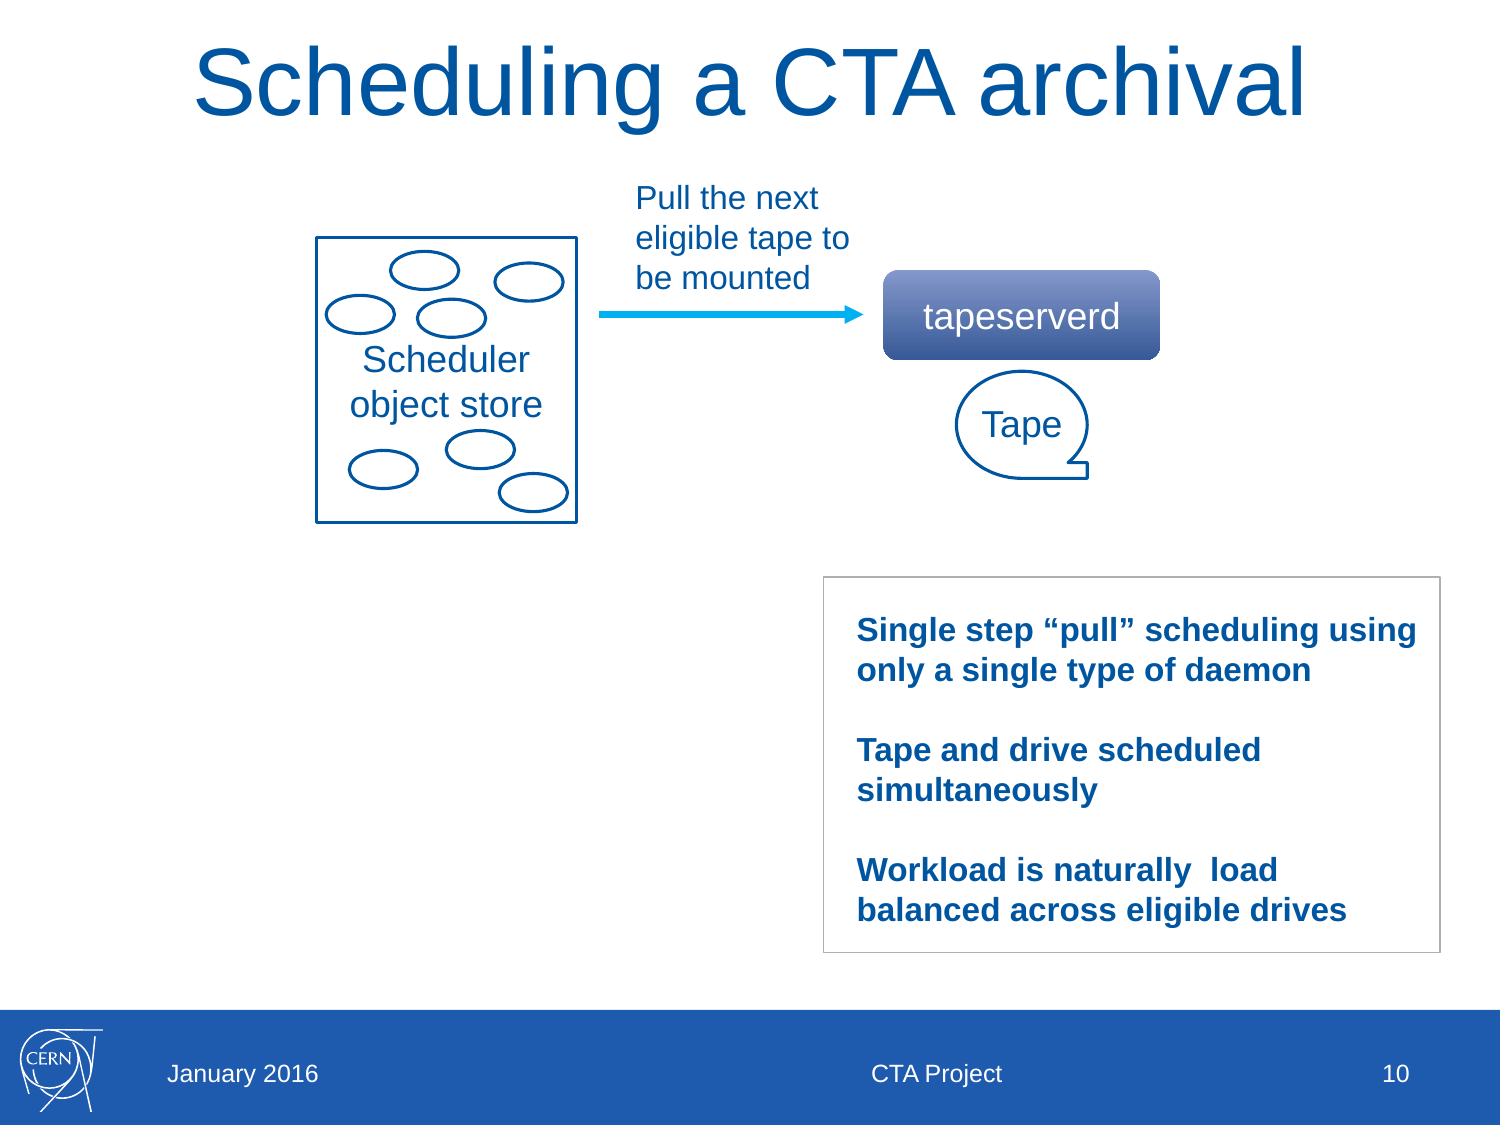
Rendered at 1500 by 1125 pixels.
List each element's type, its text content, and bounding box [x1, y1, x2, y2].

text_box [316, 236, 577, 524]
text_box [823, 576, 1441, 953]
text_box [956, 370, 1088, 479]
title Scheduling a CTA archival [0, 0, 1500, 155]
text_box tapeserverd [883, 269, 1161, 361]
text_box Pull the next eligible tape to be mounted [620, 169, 867, 304]
slide_number 10 [1342, 1042, 1425, 1103]
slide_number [152, 1042, 503, 1103]
footer CTA Project [548, 1042, 1326, 1103]
